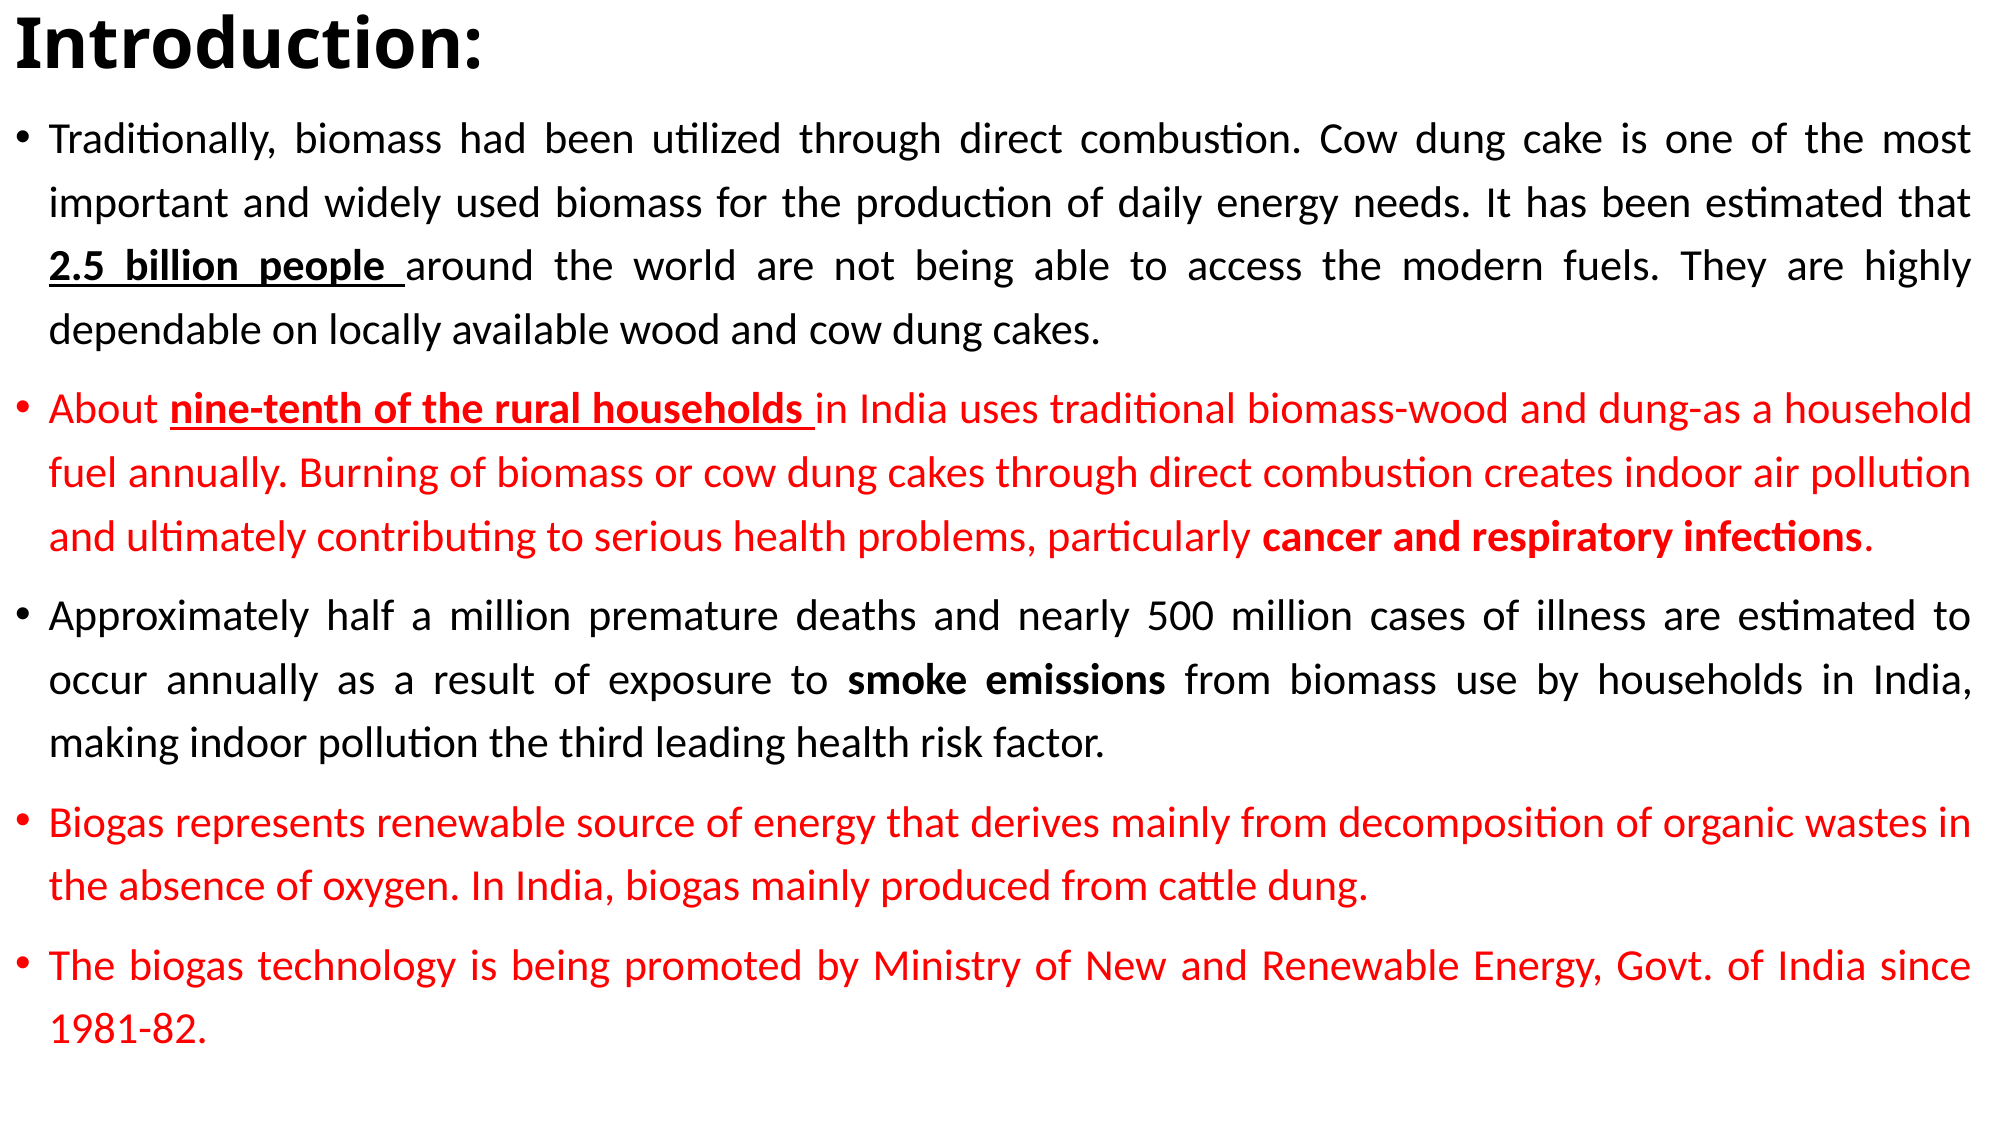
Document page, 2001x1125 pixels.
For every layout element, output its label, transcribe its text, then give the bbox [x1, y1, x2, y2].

list Traditionally, biomass had been utilized through direct combustion. Cow dung cake is one of the most important and widely used biomass for the production of daily energy needs. It has been estimated that 2.5 billion people around the world are not being able to access the modern fuels. They are highly dependable on locally available wood and cow dung cakes. About nine-tenth of the rural households in India uses traditional biomass-wood and dung-as a household fuel annually. Burning of biomass or cow dung cakes through direct combustion creates indoor air pollution and ultimately contributing to serious health problems, particularly cancer and respiratory infections. Approximately half a million premature deaths and nearly 500 million cases of illness are estimated to occur annually as a result of exposure to smoke emissions from biomass use by households in India, making indoor pollution the third leading health risk factor. Biogas represents renewable source of energy that derives mainly from decomposition of organic wastes in the absence of oxygen. In India, biogas mainly produced from cattle dung. The biogas technology is being promoted by Ministry of New and Renewable Energy, Govt. of India since 1981-82. [0, 91, 1990, 1125]
title Introduction: [0, 0, 1725, 91]
